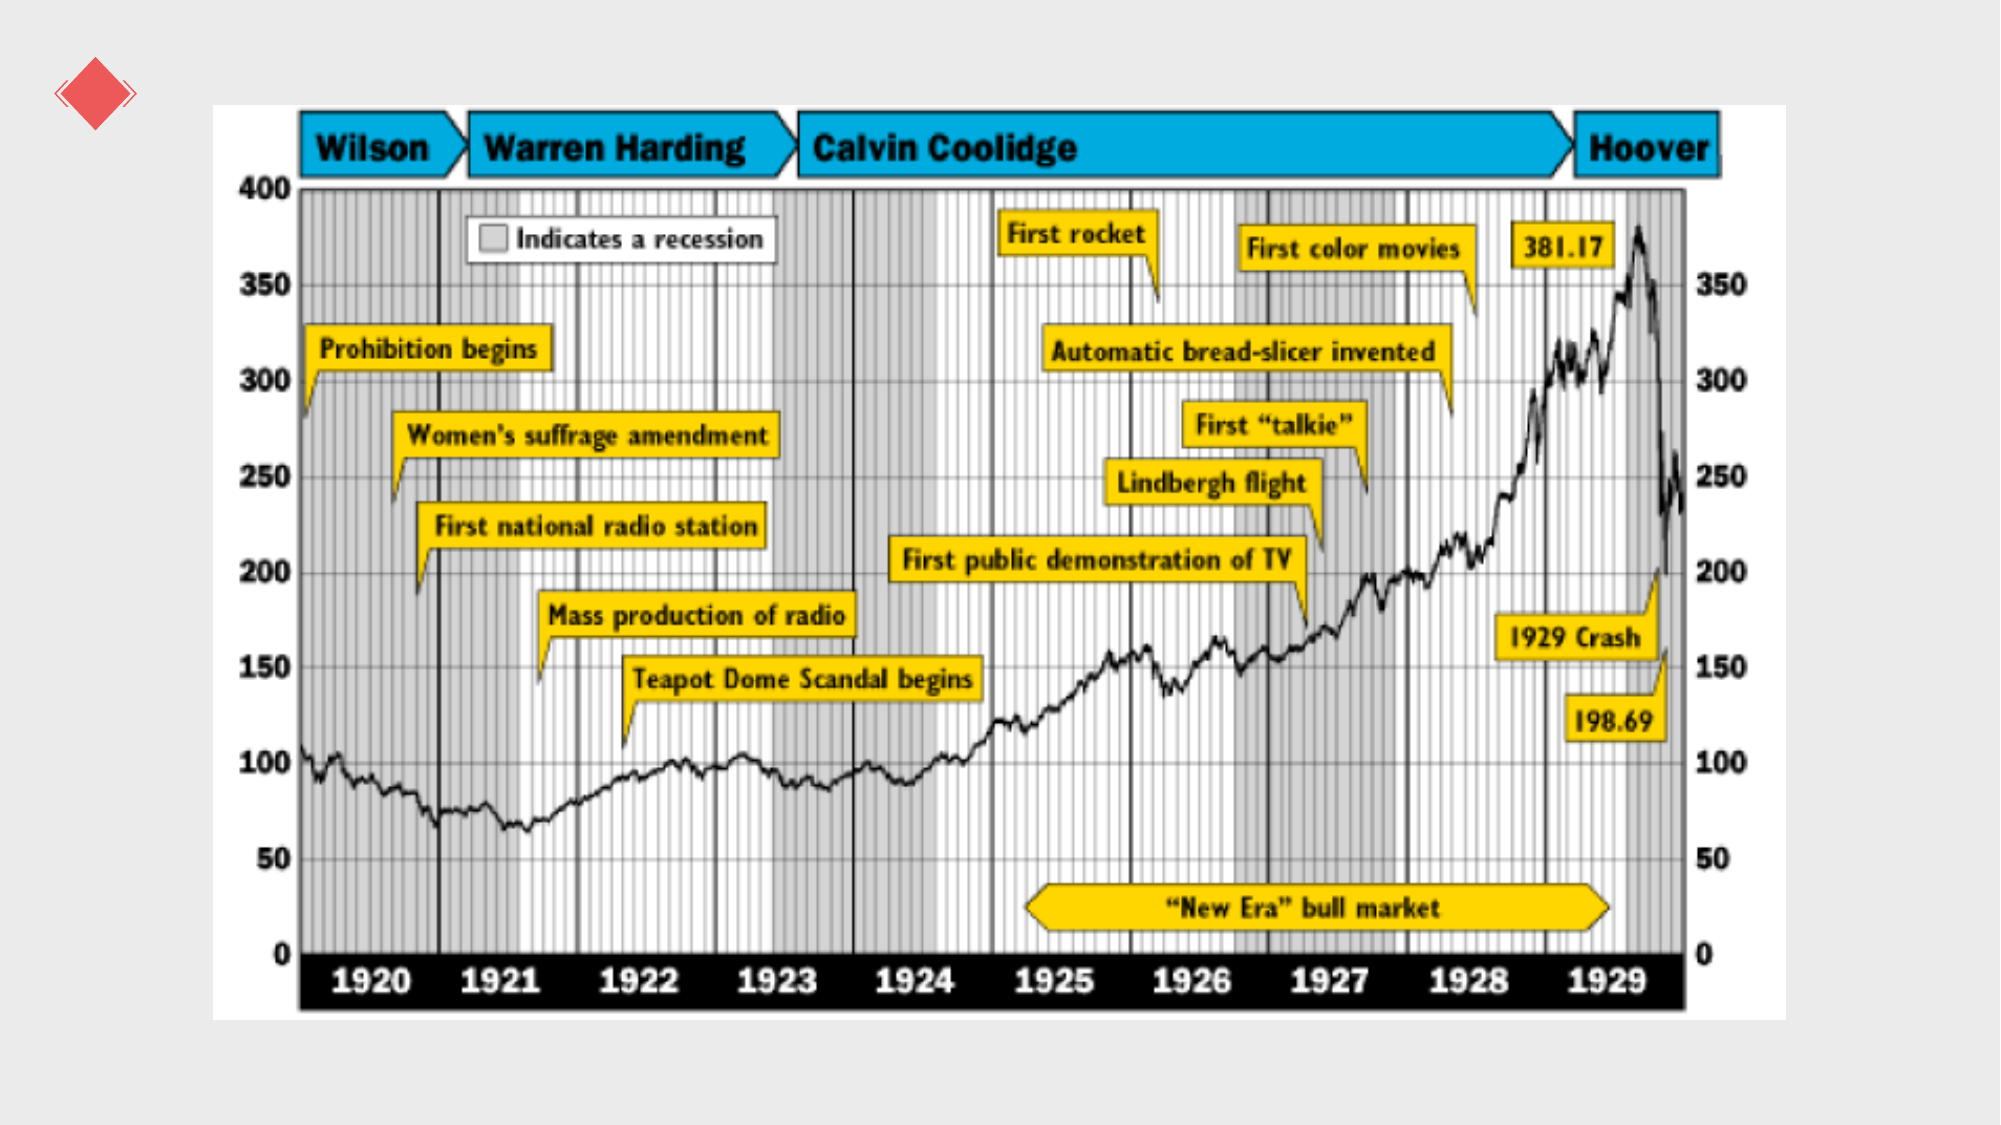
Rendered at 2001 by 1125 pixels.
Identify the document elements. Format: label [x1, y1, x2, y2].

picture [213, 105, 1786, 1020]
